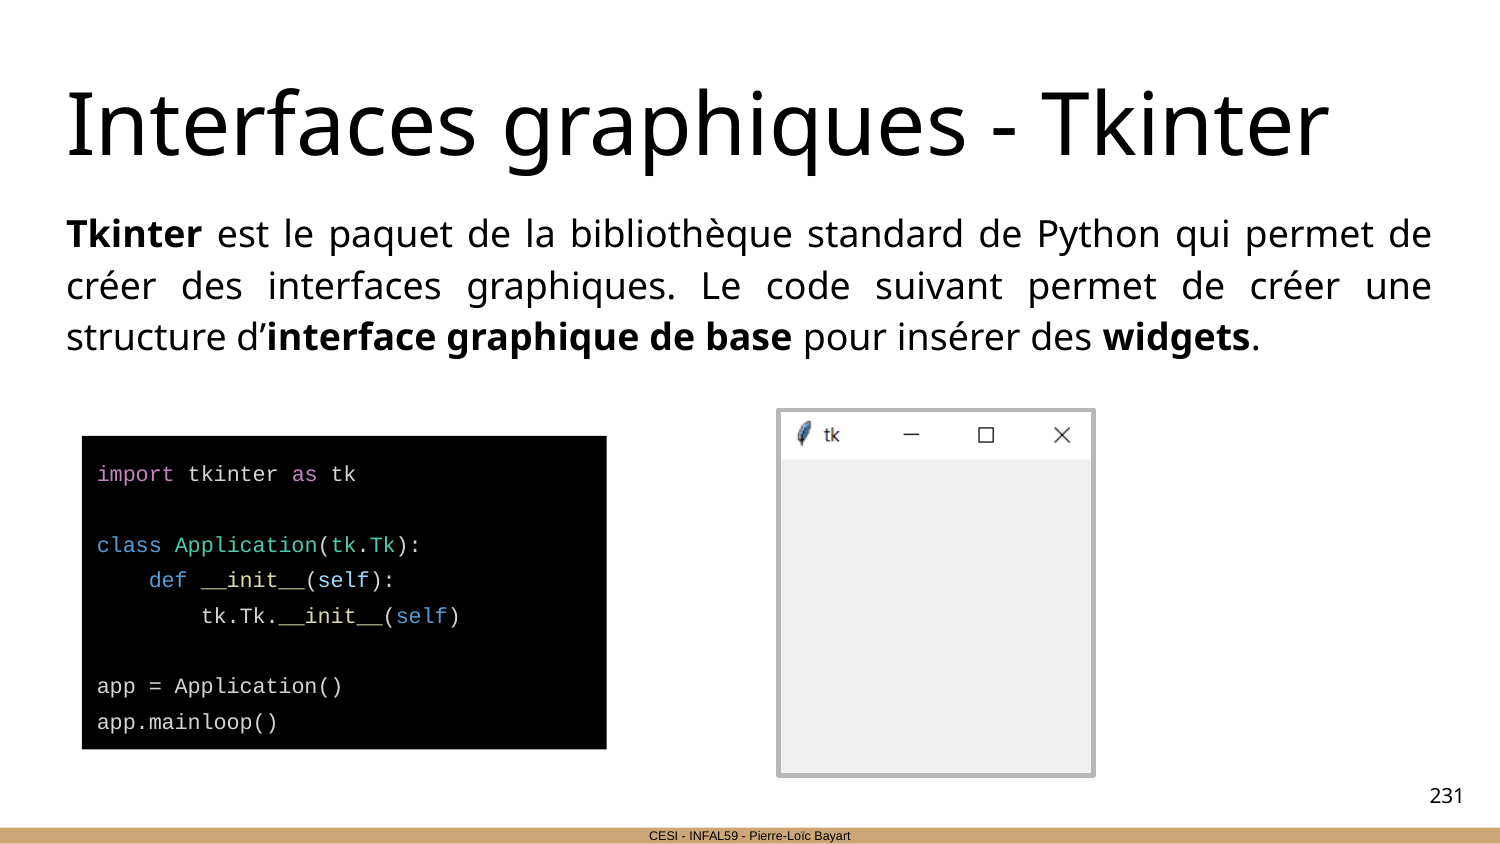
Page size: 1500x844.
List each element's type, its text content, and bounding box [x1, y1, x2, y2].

picture [780, 411, 1092, 774]
text_box import tkinter as tk class Application(tk.Tk): def __init__(self): tk.Tk.__init__(self) app = Application() app.mainloop() [81, 435, 607, 750]
slide_number ‹#› [1389, 764, 1480, 830]
title Interfaces graphiques - Tkinter [51, 51, 1449, 188]
list Tkinter est le paquet de la bibliothèque standard de Python qui permet de créer des interfaces graphiques. Le code suivant permet de créer une structure d’interface graphique de base pour insérer des widgets. [51, 188, 1449, 368]
